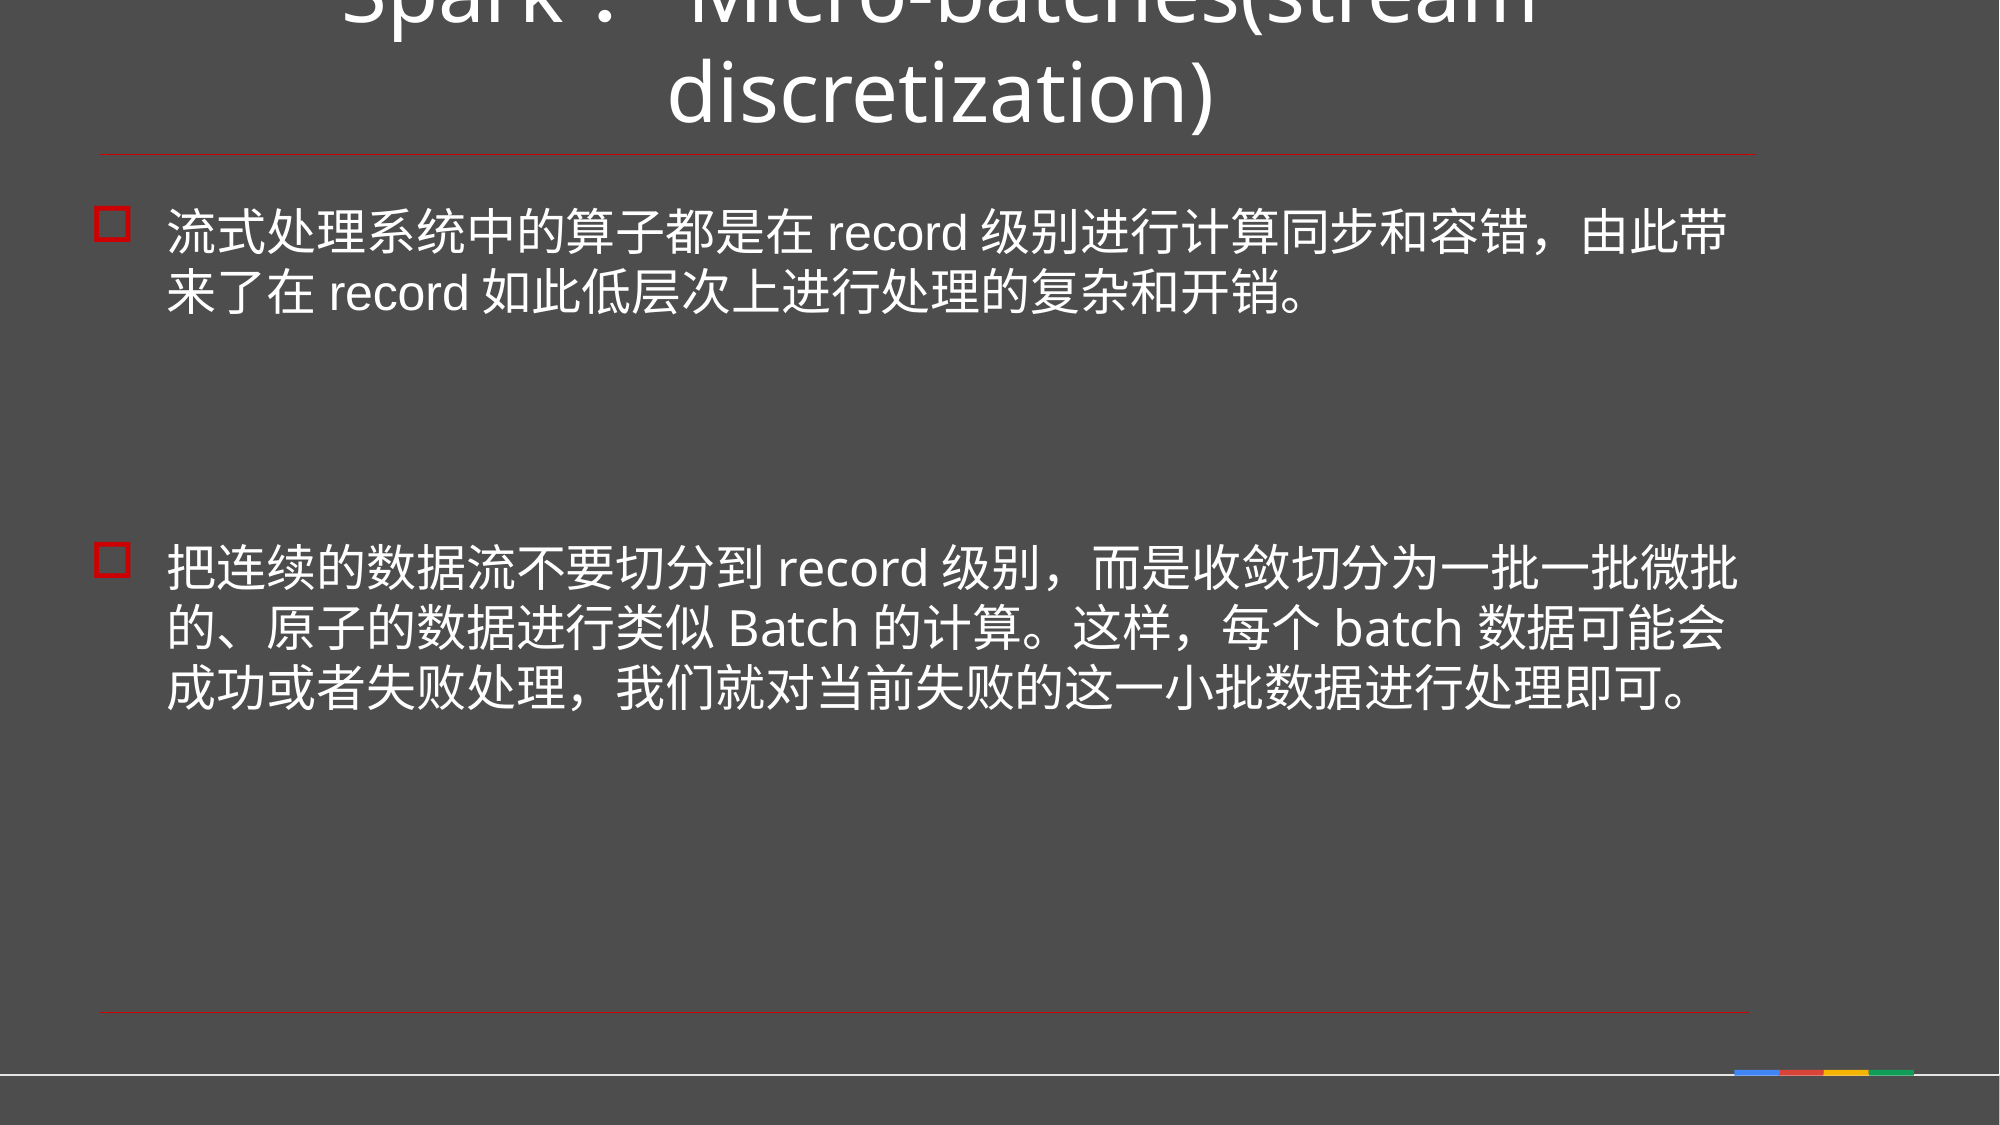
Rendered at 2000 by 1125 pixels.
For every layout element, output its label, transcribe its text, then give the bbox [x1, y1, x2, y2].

text_box Spark：Micro-batches(stream discretization) [60, 0, 1819, 140]
text_box 流式处理系统中的算子都是在record级别进行计算同步和容错，由此带来了在record如此低层次上进行处理的复杂和开销。 把连续的数据流不要切分到record级别，而是收敛切分为一批一批微批的、原子的数据进行类似Batch的计算。这样，每个batch数据可能会成功或者失败处理，我们就对当前失败的这一小批数据进行处理即可。 [87, 183, 1774, 983]
